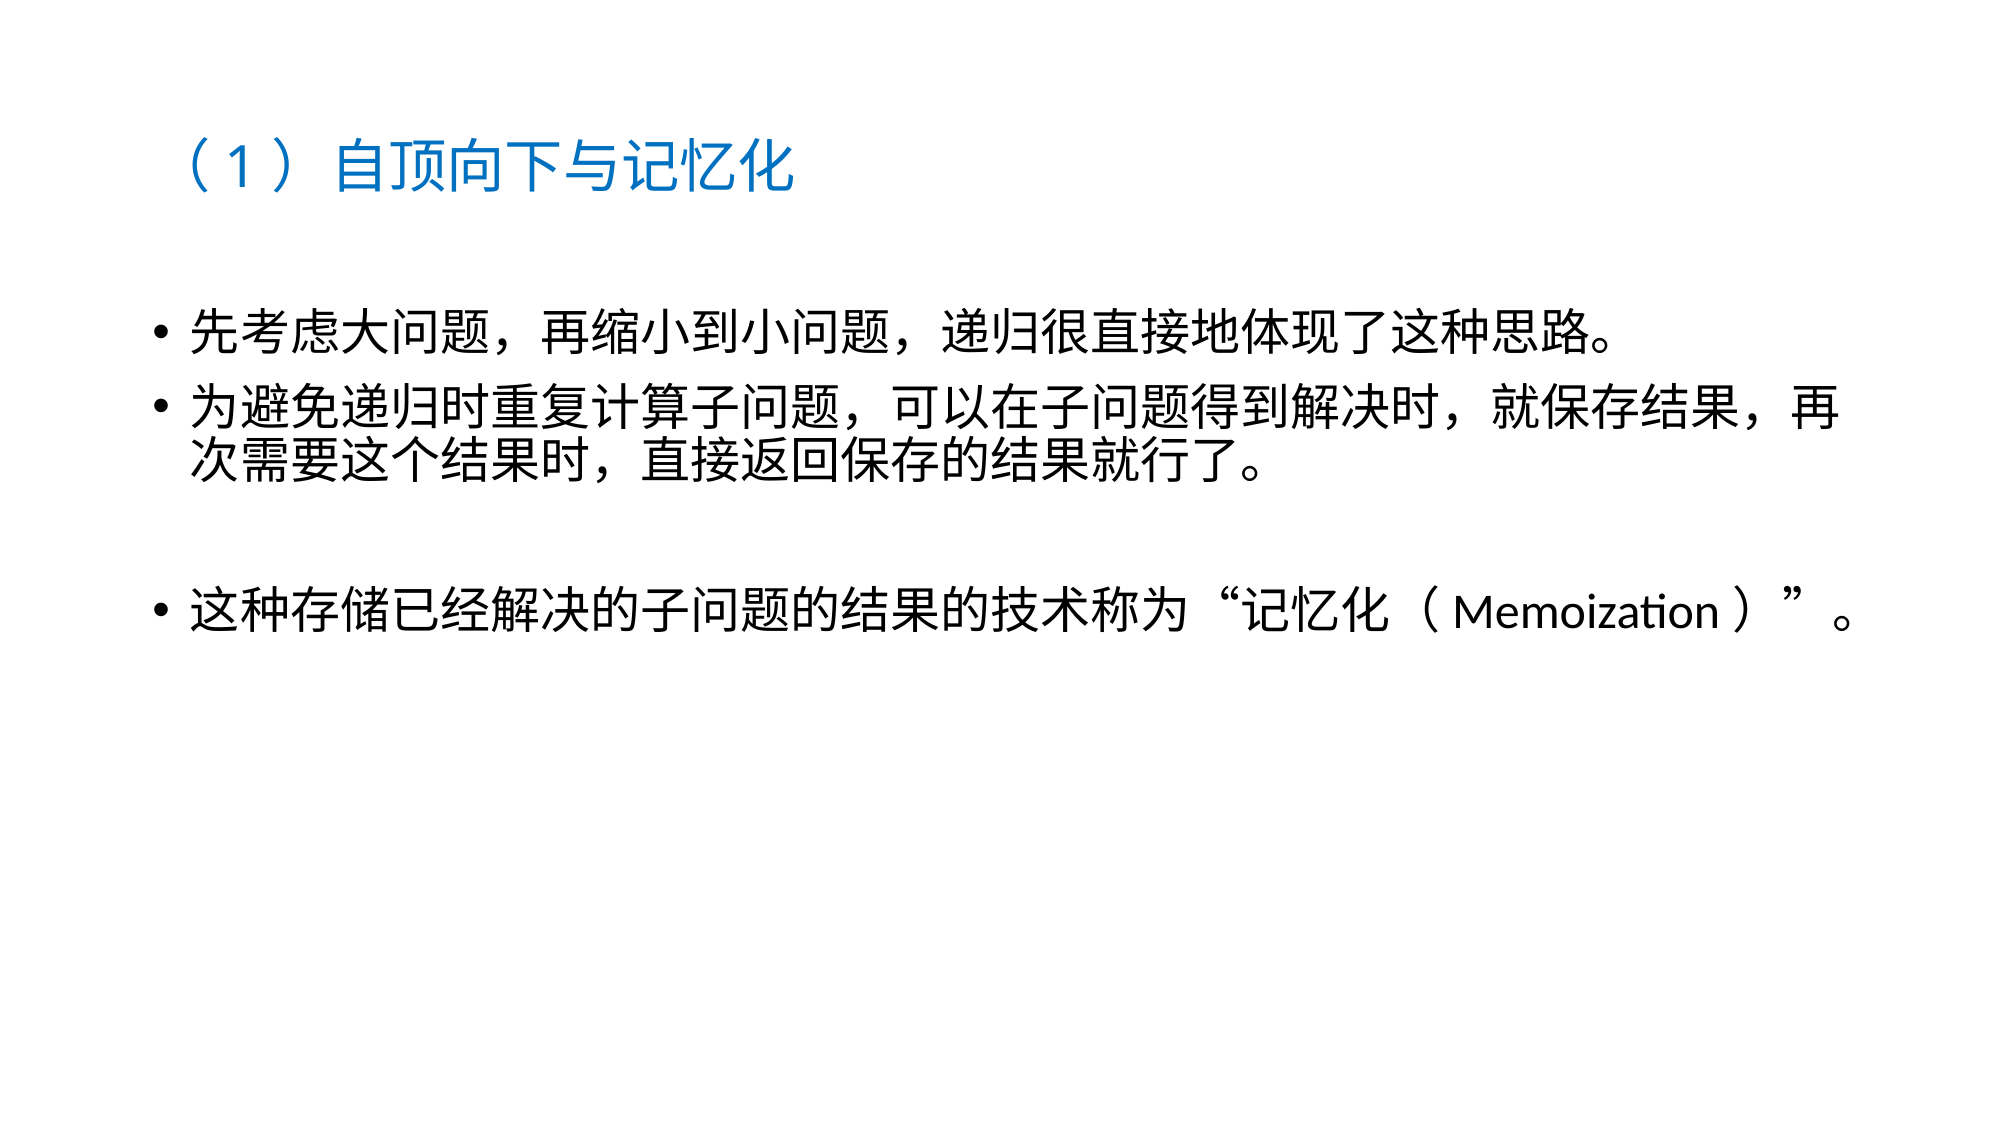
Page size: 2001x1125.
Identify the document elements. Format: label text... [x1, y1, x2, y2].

title （1）自顶向下与记忆化 [137, 59, 1863, 278]
list 先考虑大问题，再缩小到小问题，递归很直接地体现了这种思路。 为避免递归时重复计算子问题，可以在子问题得到解决时，就保存结果，再次需要这个结果时，直接返回保存的结果就行了。 这种存储已经解决的子问题的结果的技术称为“记忆化（Memoization）”。 [137, 299, 1863, 1014]
